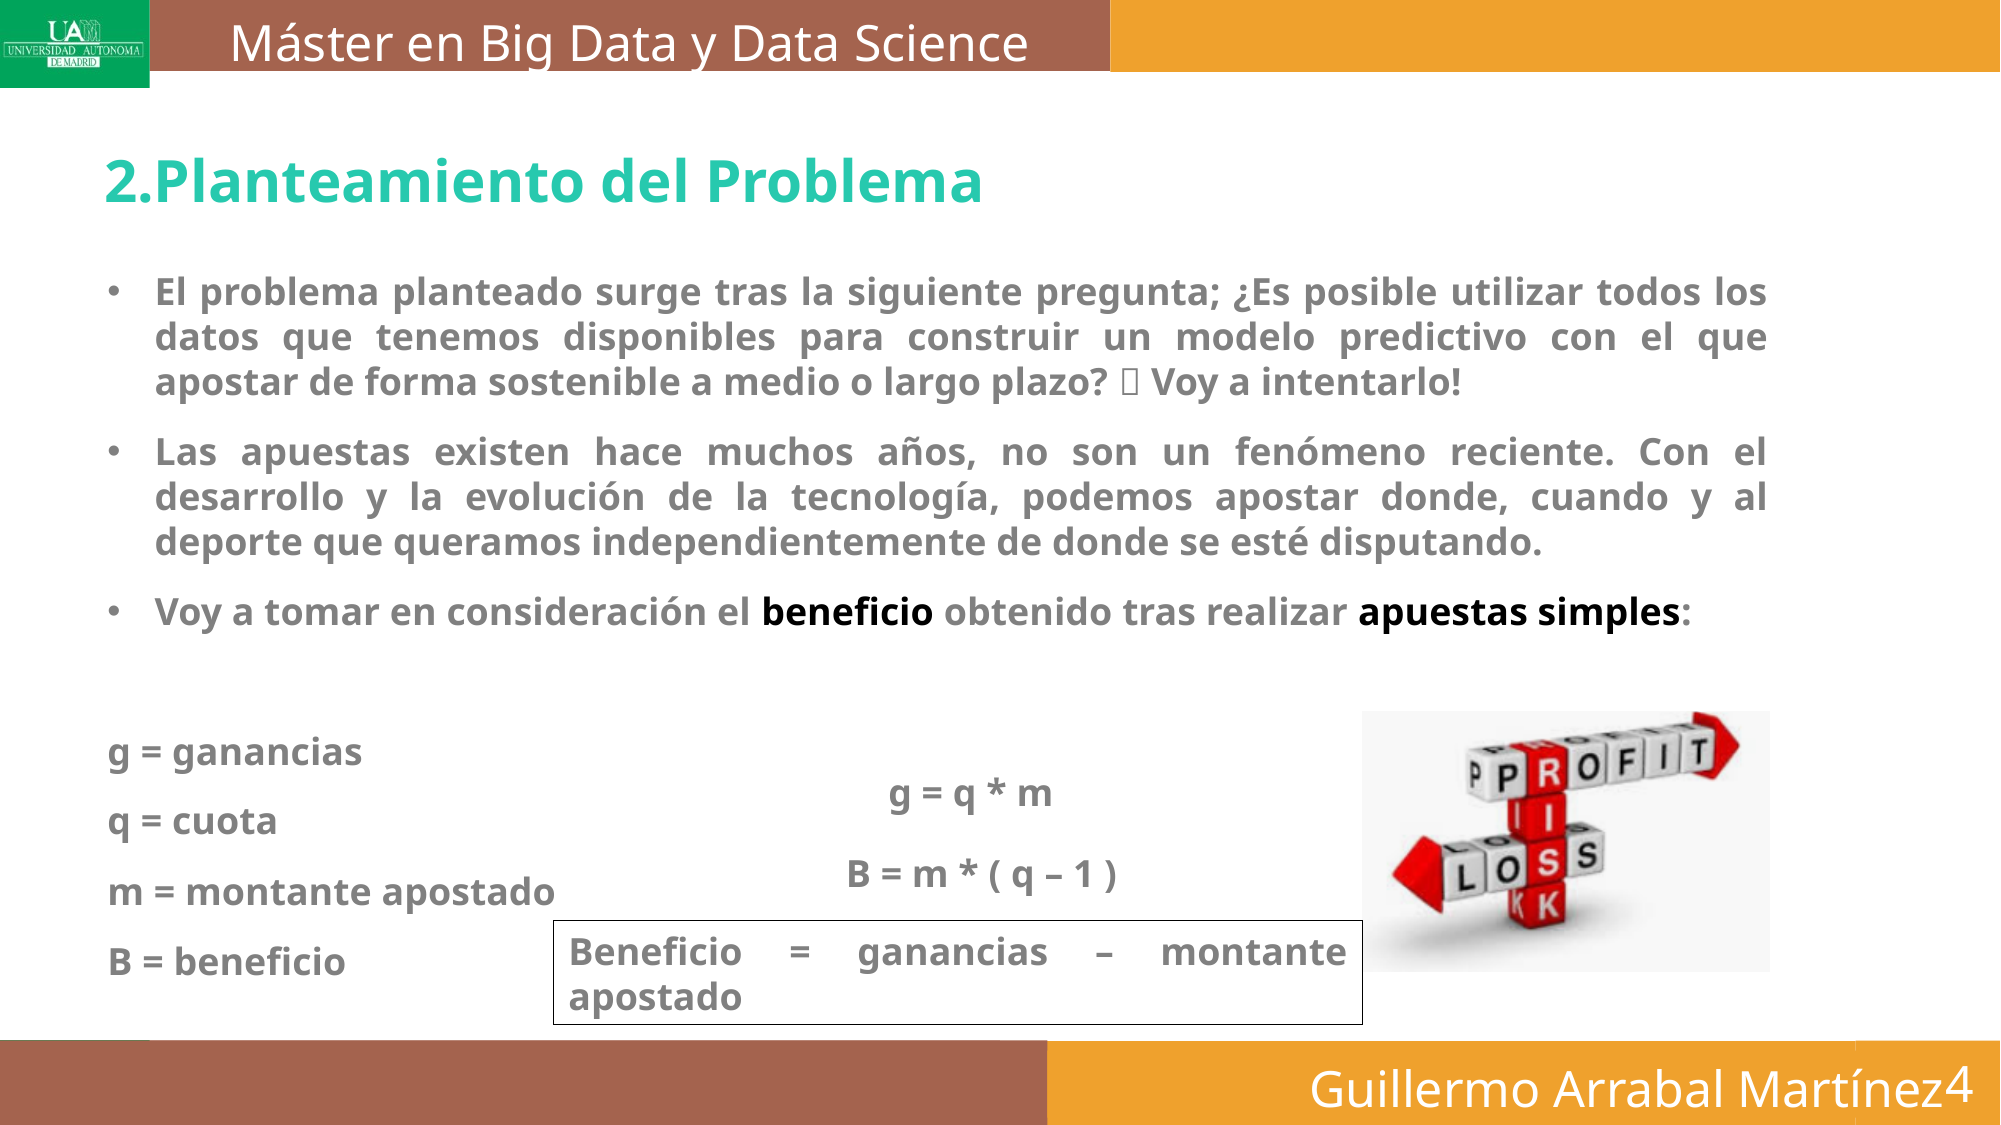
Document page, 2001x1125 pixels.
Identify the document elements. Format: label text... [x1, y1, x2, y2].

picture [1362, 711, 1770, 972]
text_box 2.Planteamiento del Problema [89, 137, 1491, 222]
slide_number 4 [1523, 1063, 1974, 1123]
text_box El problema planteado surge tras la siguiente pregunta; ¿Es posible utilizar todos los datos que tenemos disponibles para construir un modelo predictivo con el que apostar de forma sostenible a medio o largo plazo?  Voy a intentarlo! Las apuestas existen hace muchos años, no son un fenómeno reciente. Con el desarrollo y la evolución de la tecnología, podemos apostar donde, cuando y al deporte que queramos independientemente de donde se esté disputando. Voy a tomar en consideración el beneficio obtenido tras realizar apuestas simples: g = ganancias q = cuota m = montante apostado B = beneficio [74, 260, 1785, 1060]
text_box Máster en Big Data y Data Science [150, 0, 1110, 71]
text_box [1110, 0, 2000, 72]
text_box g = q * m [873, 761, 1069, 822]
text_box Guillermo Arrabal Martínez [1047, 1050, 2000, 1118]
text_box B = m * ( q – 1 ) [831, 842, 1148, 902]
text_box [0, 0, 150, 88]
text_box [0, 1040, 1048, 1125]
text_box Beneficio = ganancias – montante apostado [553, 920, 1363, 1025]
